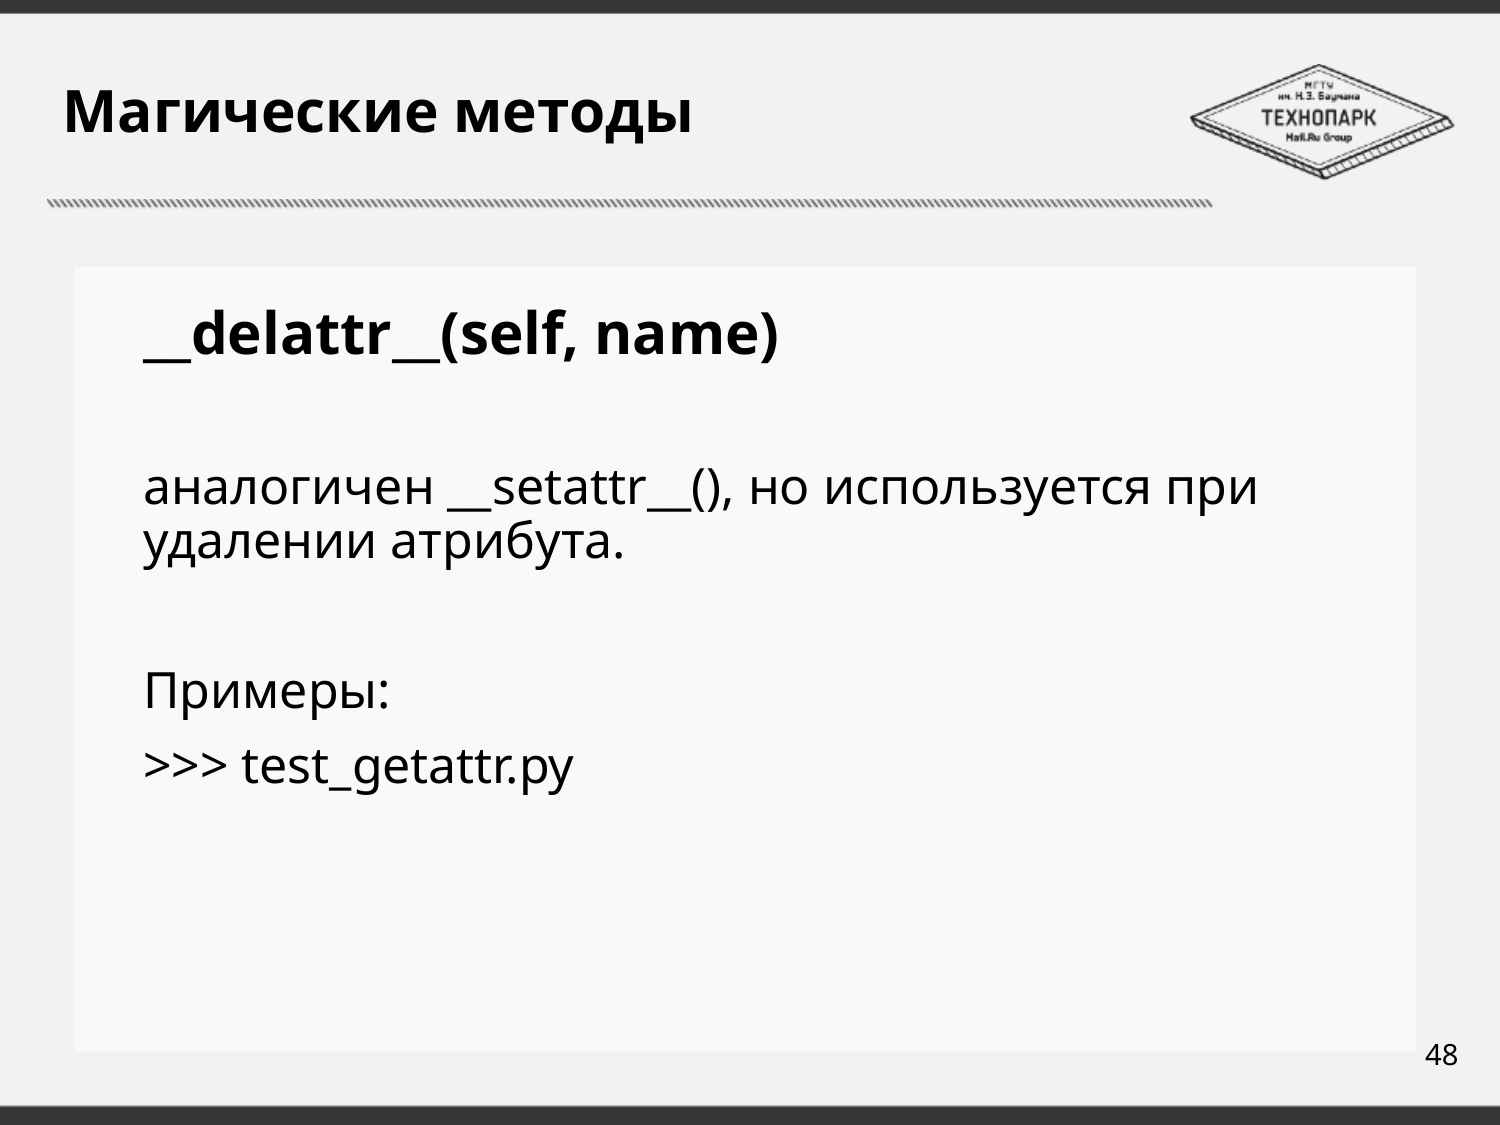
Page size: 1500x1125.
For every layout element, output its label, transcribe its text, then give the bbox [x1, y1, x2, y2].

picture [0, 0, 1500, 1125]
title Магические методы [47, 42, 1191, 185]
list __delattr__(self, name) [128, 296, 1364, 426]
list аналогичен __setattr__(), но используется при удалении атрибута. Примеры: >>> test_getattr.py [128, 454, 1364, 1024]
slide_number 48 [1136, 1025, 1474, 1086]
